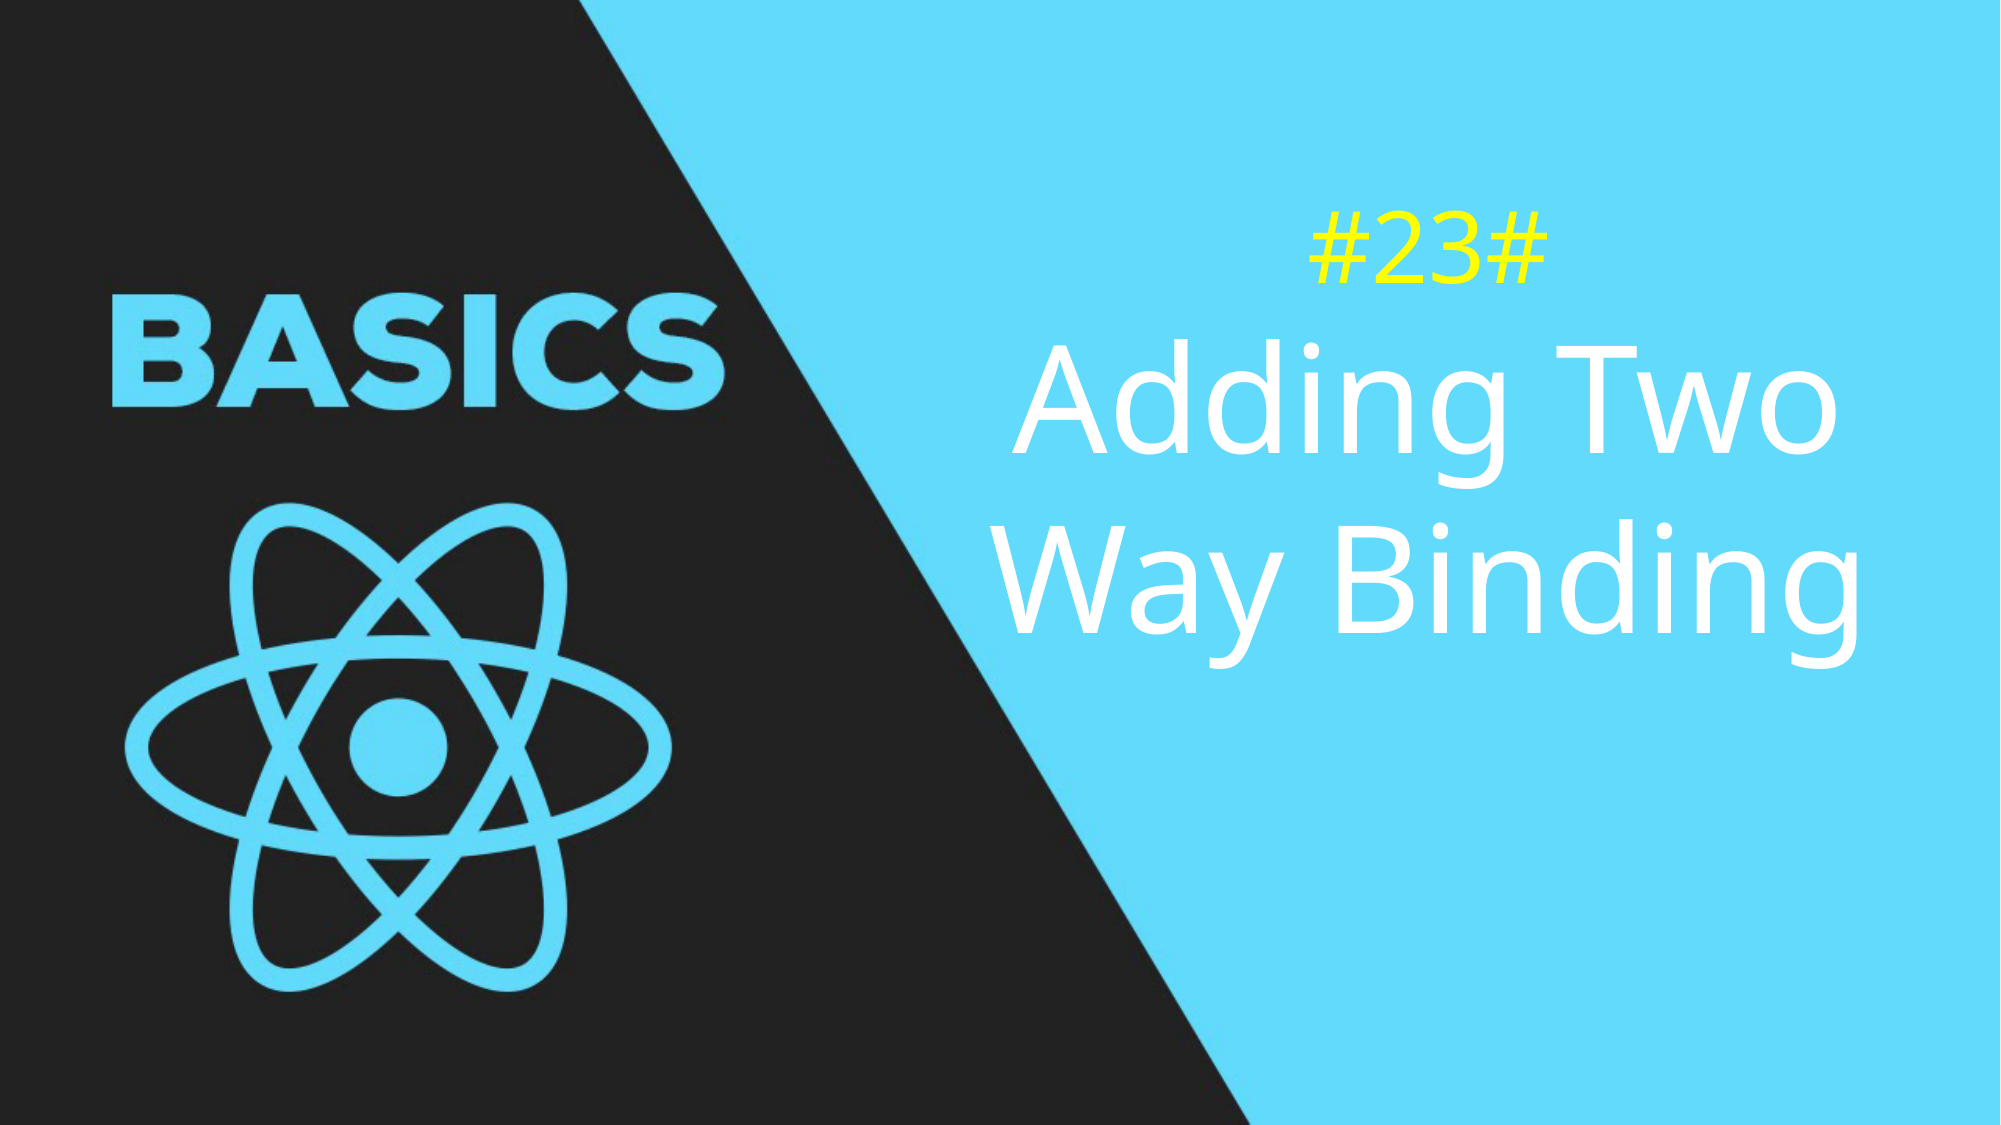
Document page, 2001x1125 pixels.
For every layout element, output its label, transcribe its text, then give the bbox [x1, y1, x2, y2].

picture [0, 0, 2001, 1125]
text_box #23# Adding Two Way Binding [857, 175, 2000, 671]
